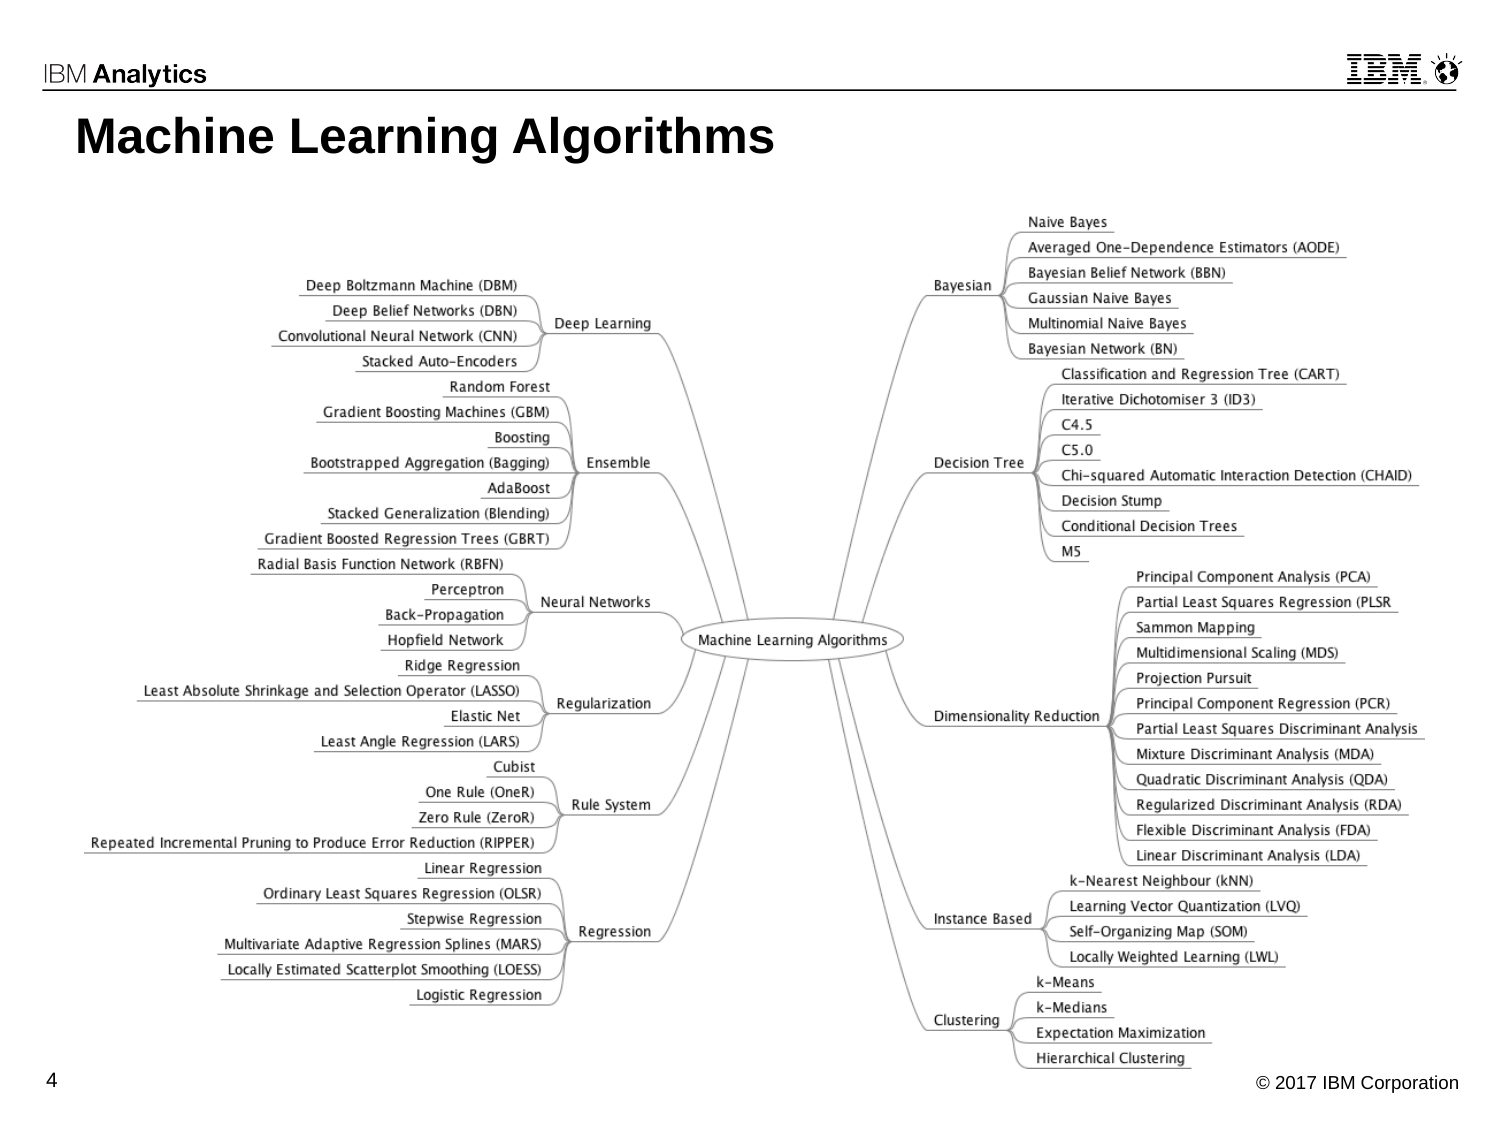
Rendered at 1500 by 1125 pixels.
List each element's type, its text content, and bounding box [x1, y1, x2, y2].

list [83, 211, 1426, 1069]
picture [1336, 42, 1471, 94]
picture [26, 46, 225, 102]
title Machine Learning Algorithms [75, 96, 1425, 196]
